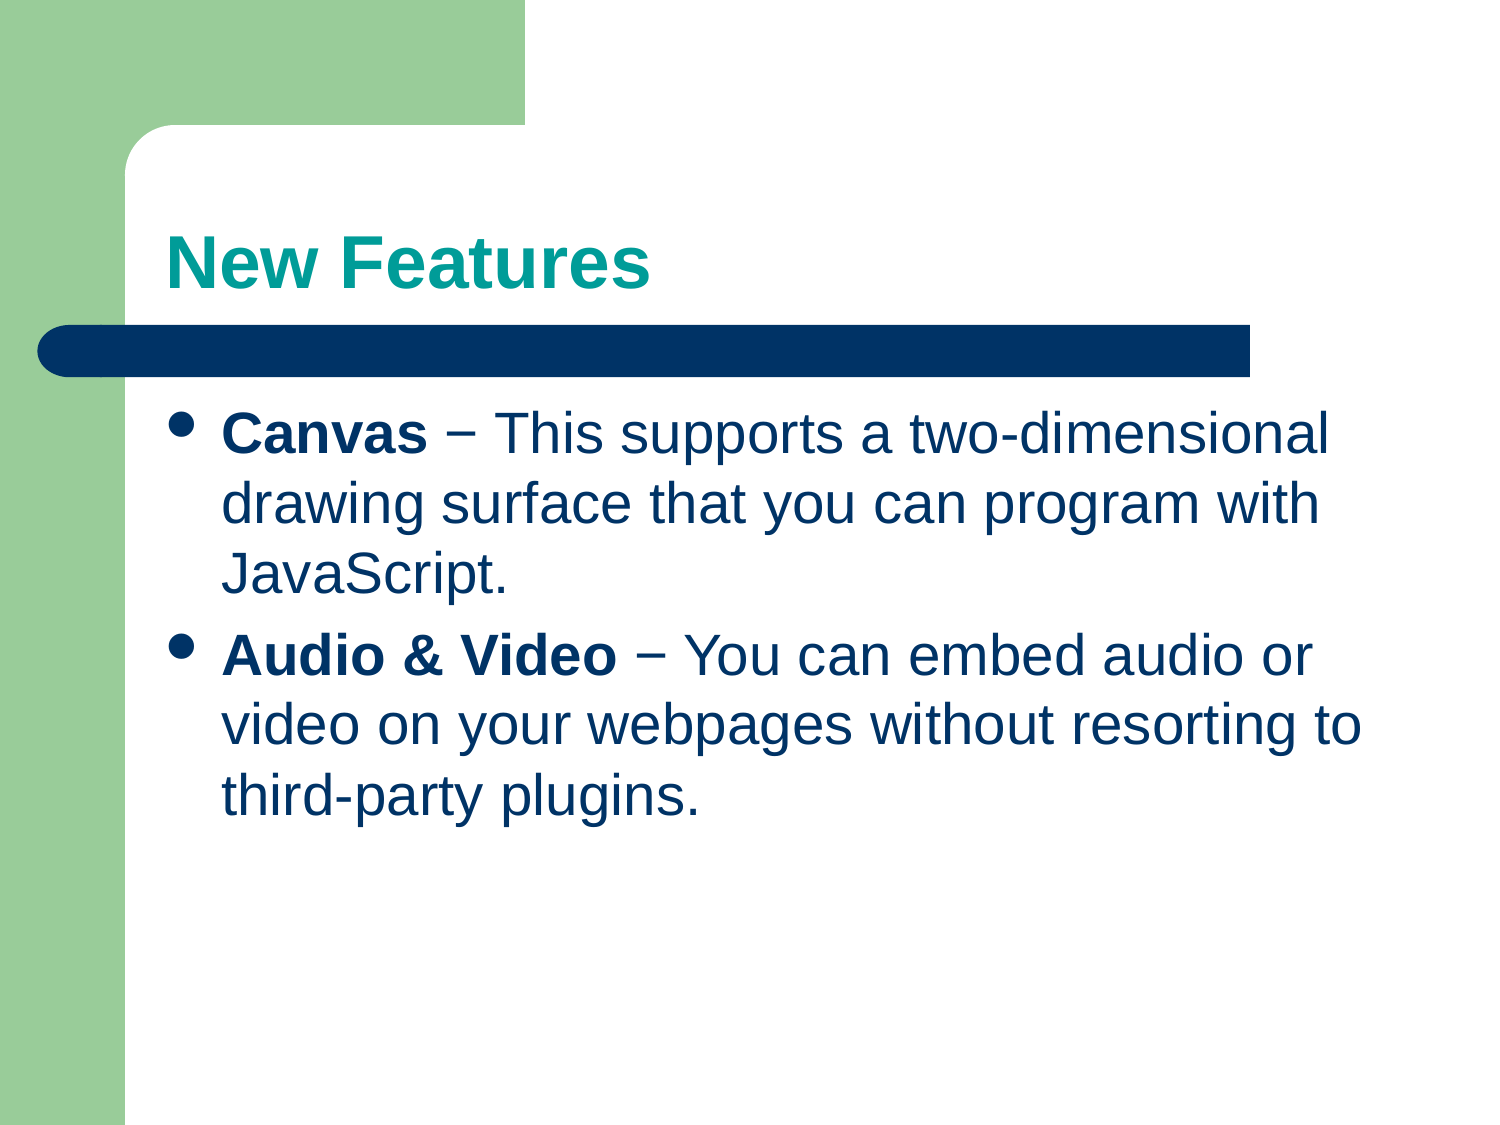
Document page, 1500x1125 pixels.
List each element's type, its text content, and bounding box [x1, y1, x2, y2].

list Canvas − This supports a two-dimensional drawing surface that you can program with JavaScript. Audio & Video − You can embed audio or video on your webpages without resorting to third-party plugins. [150, 387, 1463, 1000]
title New Features [150, 125, 1463, 313]
